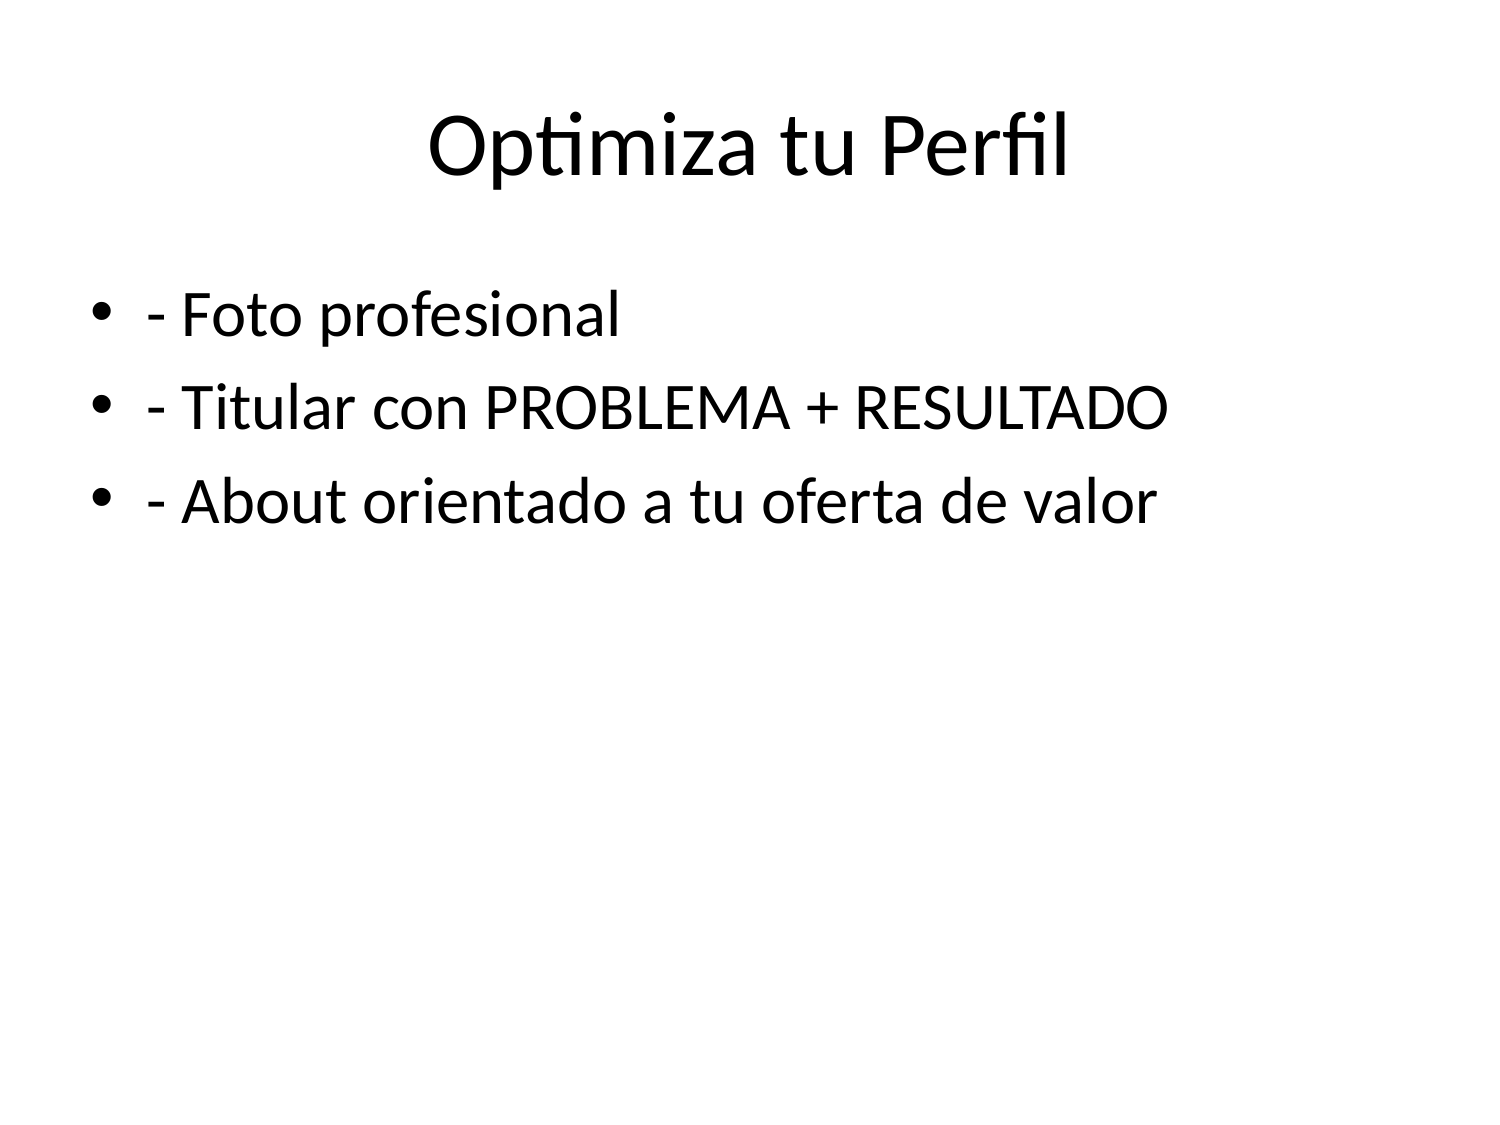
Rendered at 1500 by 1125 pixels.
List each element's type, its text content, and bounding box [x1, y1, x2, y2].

title Optimiza tu Perfil [75, 45, 1425, 233]
list - Foto profesional - Titular con PROBLEMA + RESULTADO - About orientado a tu oferta de valor [75, 262, 1425, 1005]
